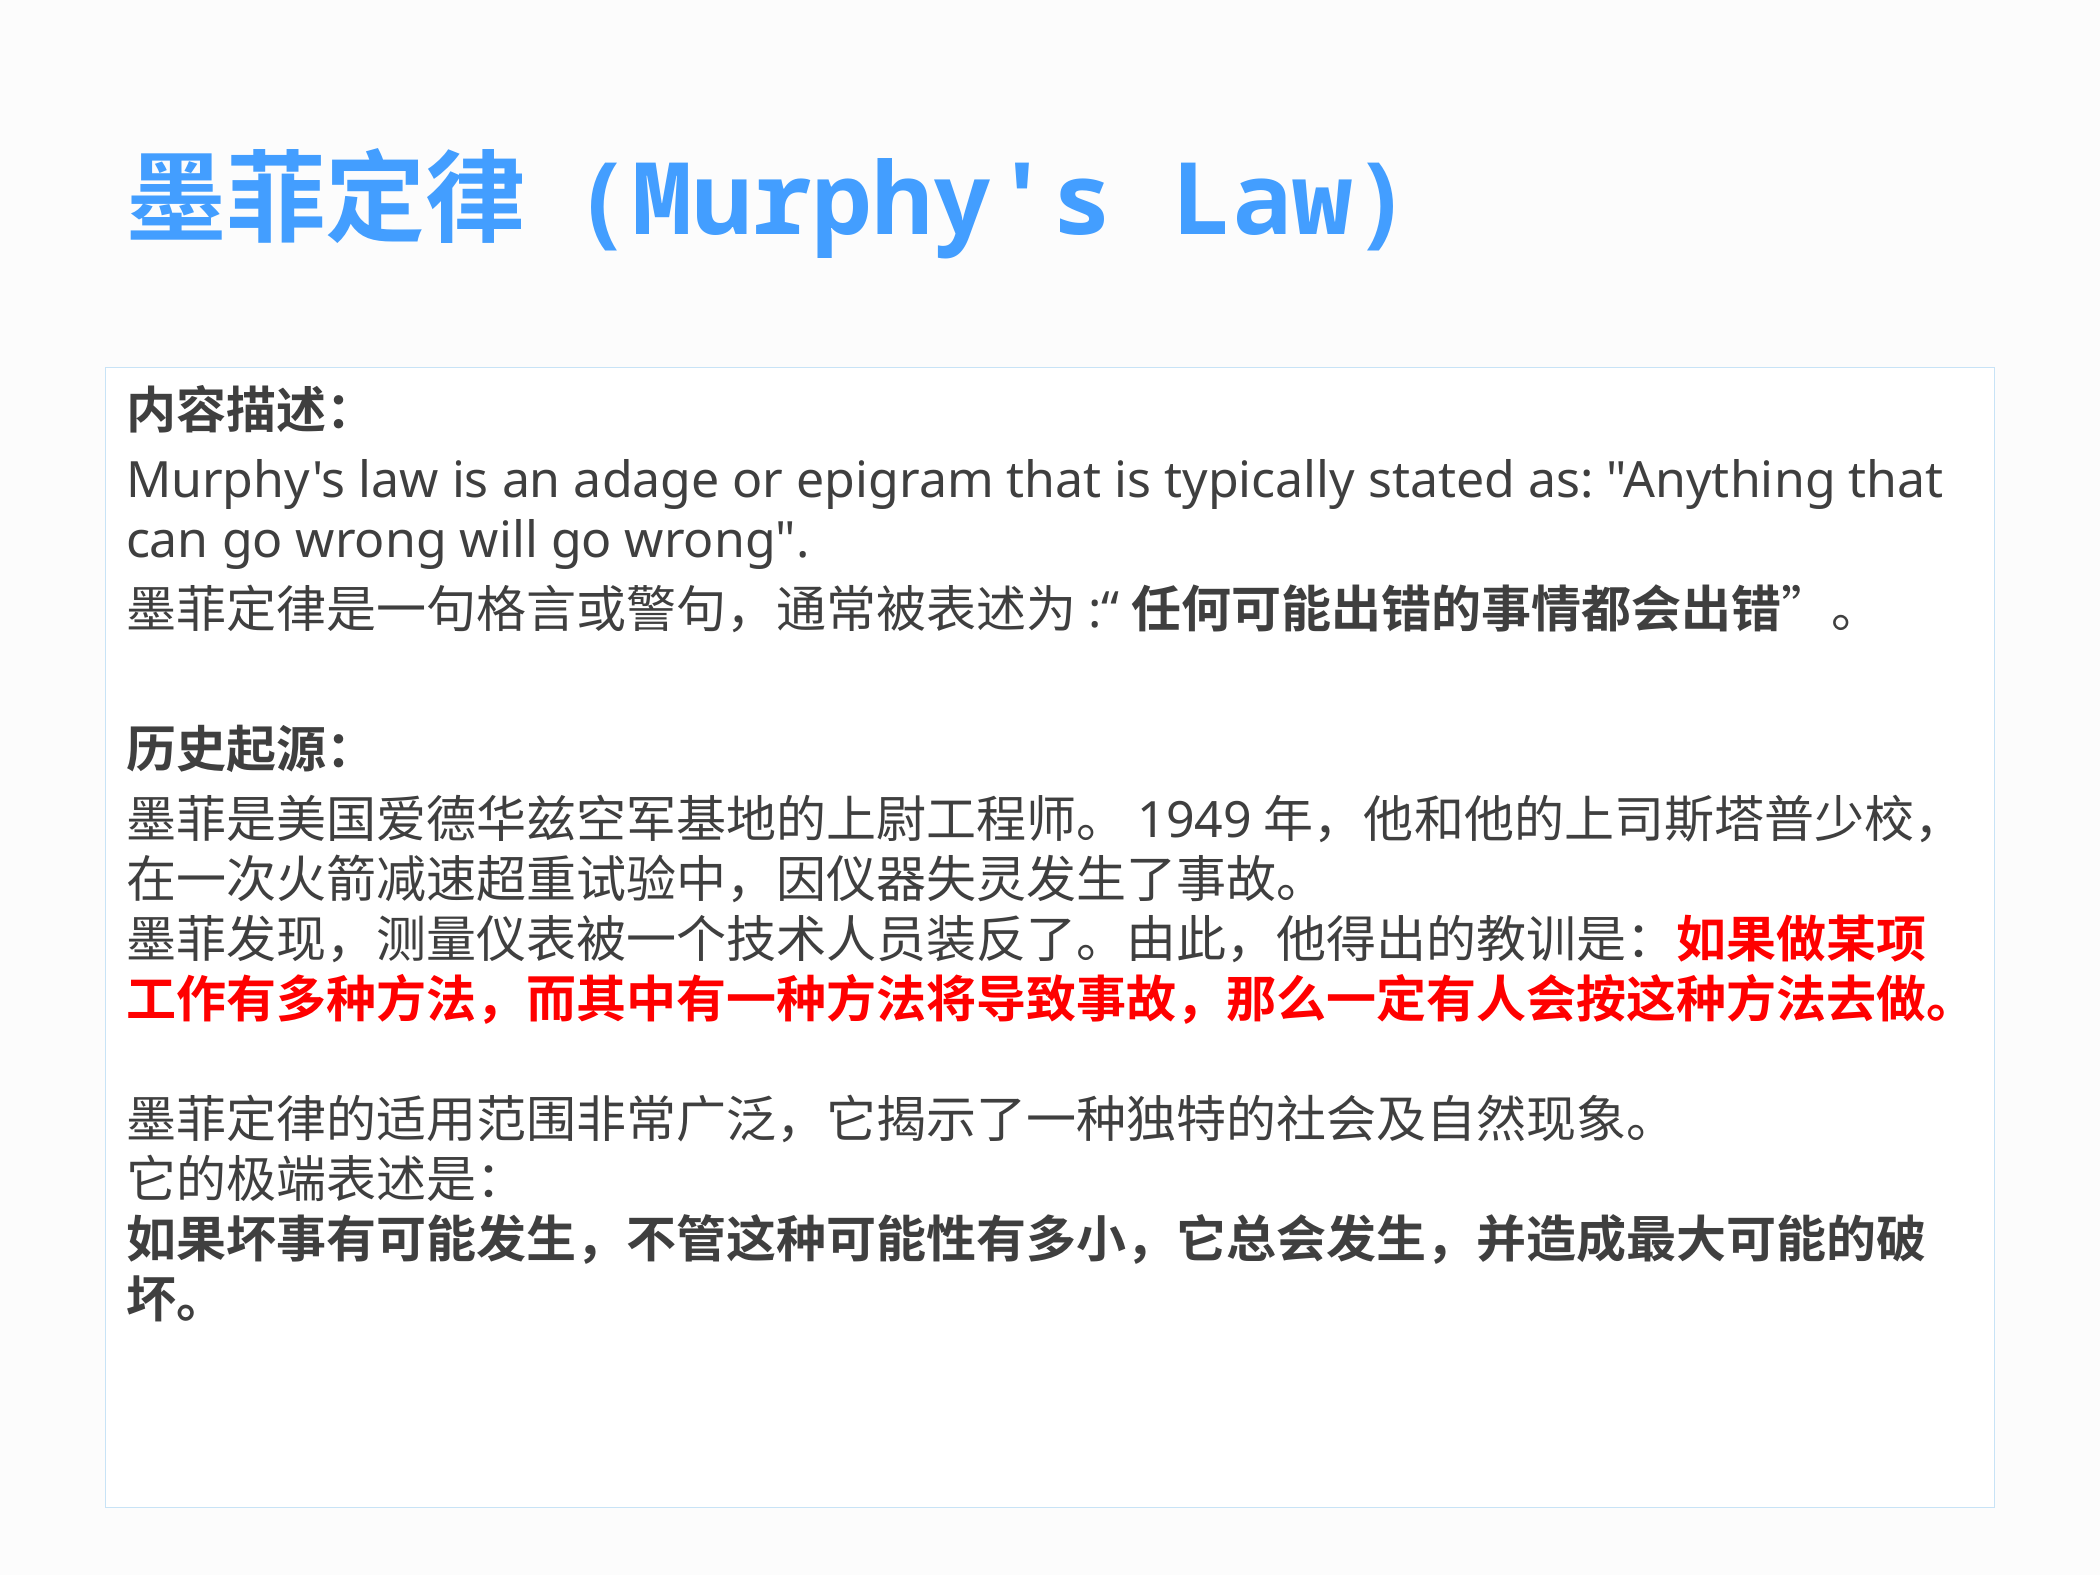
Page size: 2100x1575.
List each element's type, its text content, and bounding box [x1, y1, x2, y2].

title 墨菲定律 (Murphy's Law) [105, 63, 1995, 326]
list 内容描述： Murphy's law is an adage or epigram that is typically stated as: "Anything that can go wrong will go wrong". 墨菲定律是一句格言或警句，通常被表述为:“任何可能出错的事情都会出错”。 历史起源： 墨菲是美国爱德华兹空军基地的上尉工程师。1949年，他和他的上司斯塔普少校，在一次火箭减速超重试验中，因仪器失灵发生了事故。 墨菲发现，测量仪表被一个技术人员装反了。由此，他得出的教训是：如果做某项工作有多种方法，而其中有一种方法将导致事故，那么一定有人会按这种方法去做。 墨菲定律的适用范围非常广泛，它揭示了一种独特的社会及自然现象。 它的极端表述是： 如果坏事有可能发生，不管这种可能性有多小，它总会发生，并造成最大可能的破坏。 [105, 367, 1995, 1508]
